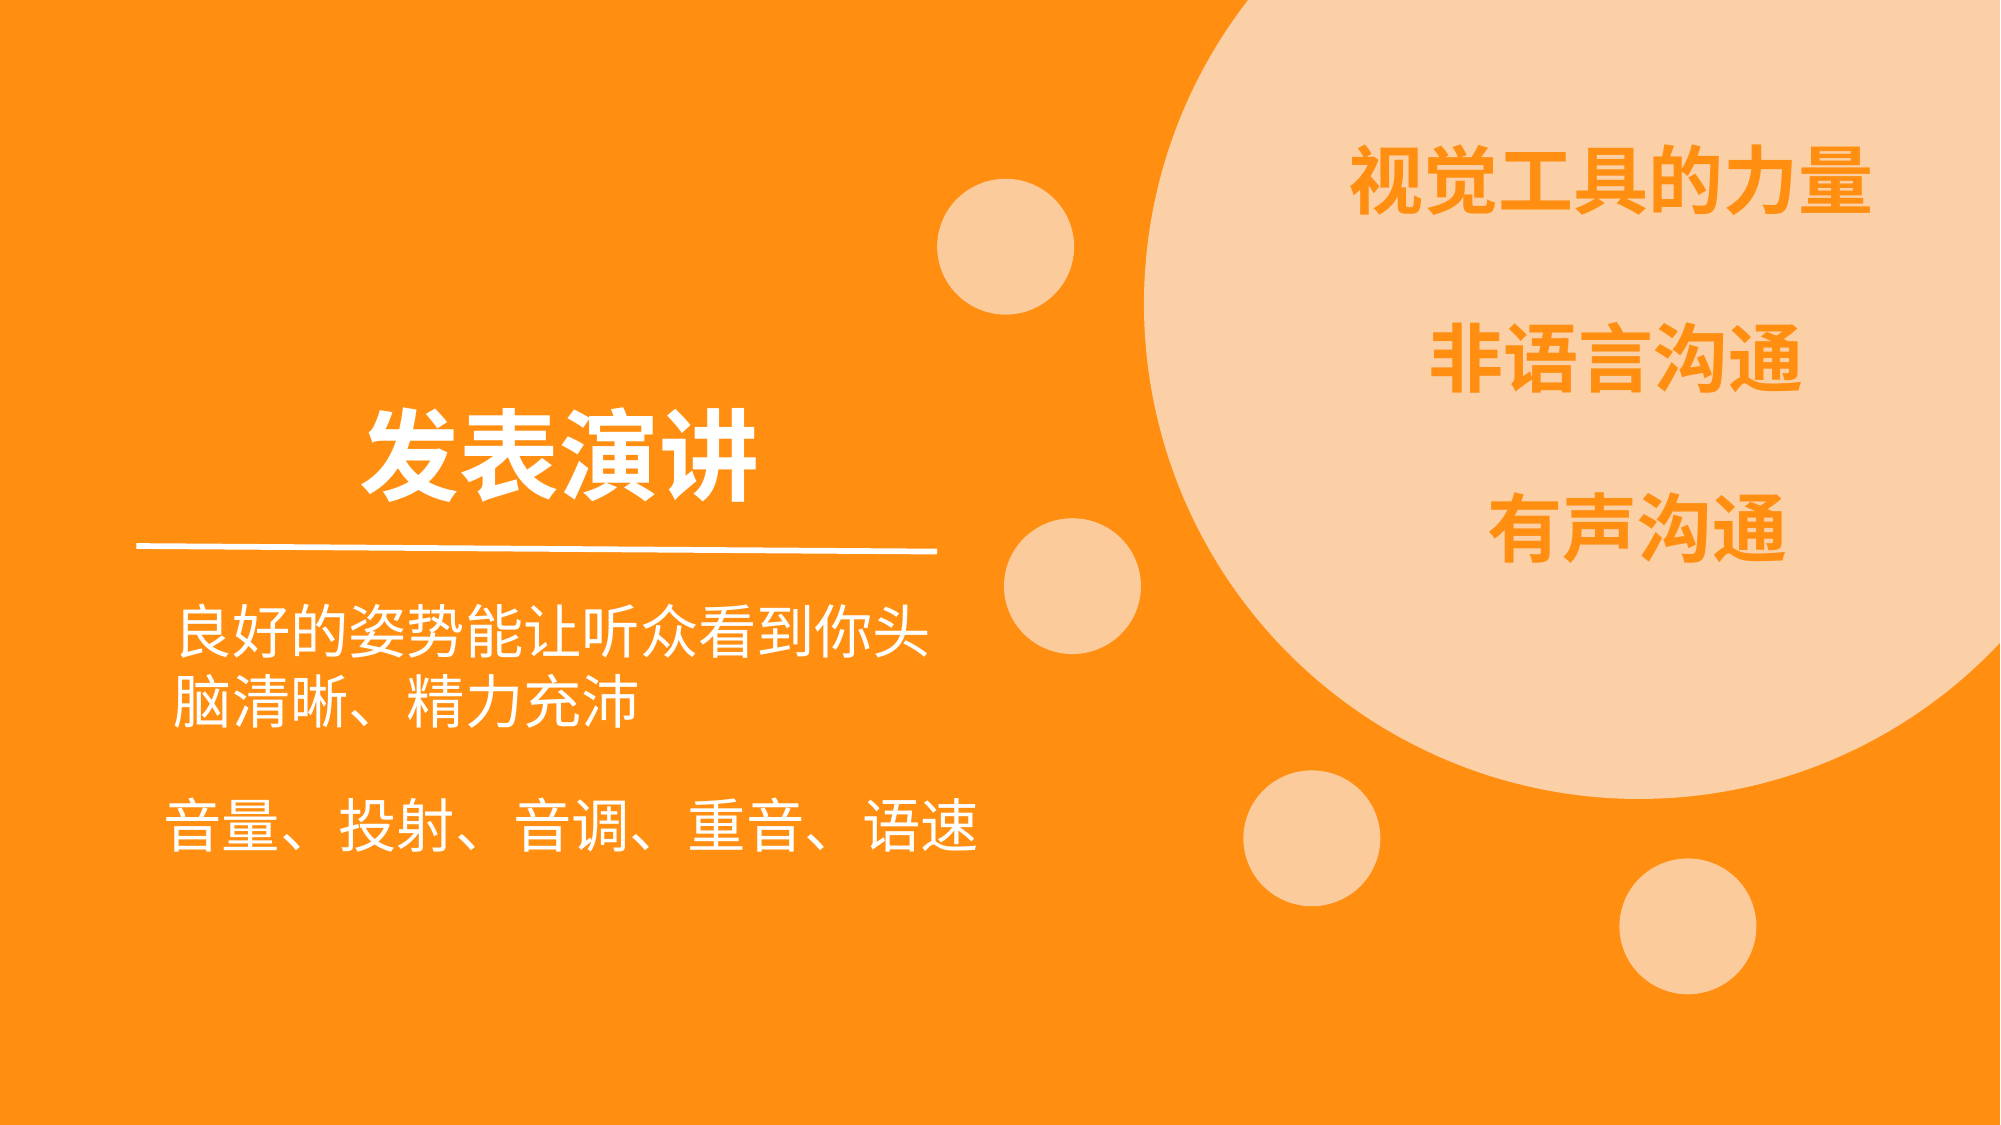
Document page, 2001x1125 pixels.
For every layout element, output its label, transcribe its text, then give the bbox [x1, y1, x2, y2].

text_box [136, 546, 938, 552]
text_box 良好的姿势能让听众看到你头 脑清晰、精力充沛 [159, 588, 1001, 743]
text_box [1618, 857, 1758, 996]
text_box [936, 177, 1076, 316]
text_box [1142, 0, 2000, 800]
text_box 音量、投射、音调、重音、语速 [148, 782, 1094, 867]
text_box 非语言沟通 [1414, 303, 2000, 409]
text_box [1242, 769, 1382, 908]
text_box 有声沟通 [1472, 474, 2000, 580]
text_box 发表演讲 [344, 385, 792, 521]
text_box 视觉工具的力量 [1333, 125, 2000, 231]
text_box [1002, 517, 1142, 656]
